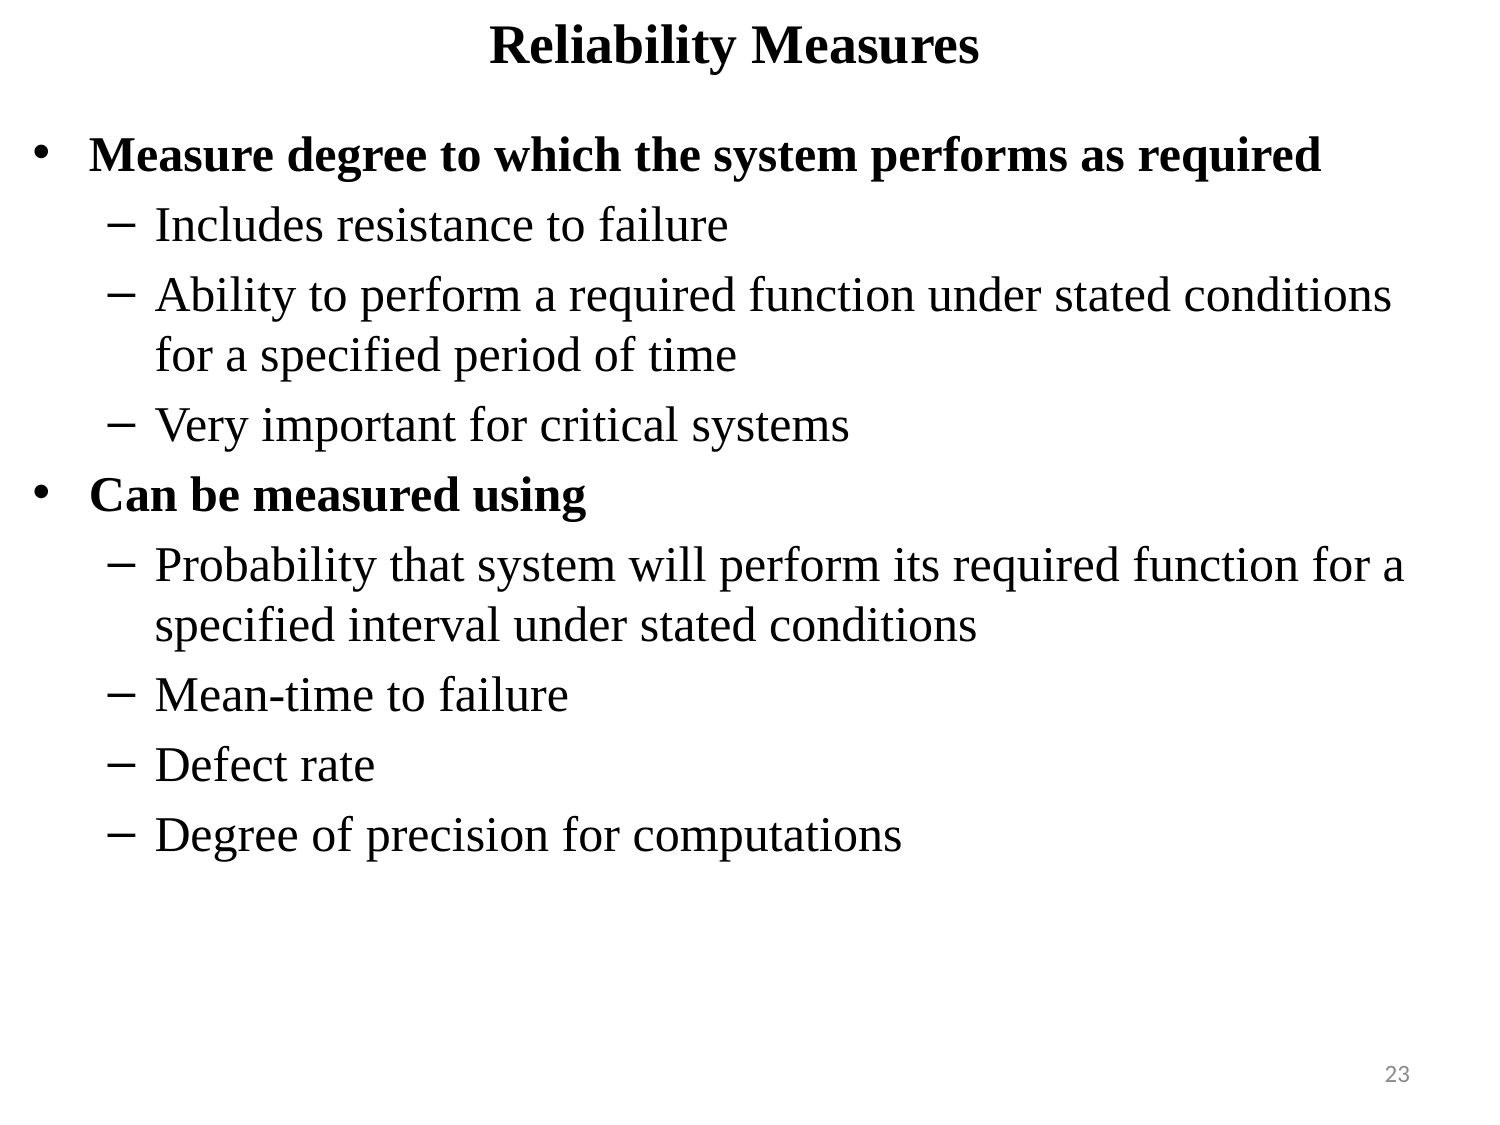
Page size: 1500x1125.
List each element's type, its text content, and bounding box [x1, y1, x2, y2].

title Reliability Measures [0, 0, 1471, 83]
list Measure degree to which the system performs as required Includes resistance to failure Ability to perform a required function under stated conditions for a specified period of time Very important for critical systems Can be measured using Probability that system will perform its required function for a specified interval under stated conditions Mean-time to failure Defect rate Degree of precision for computations [17, 113, 1471, 1103]
